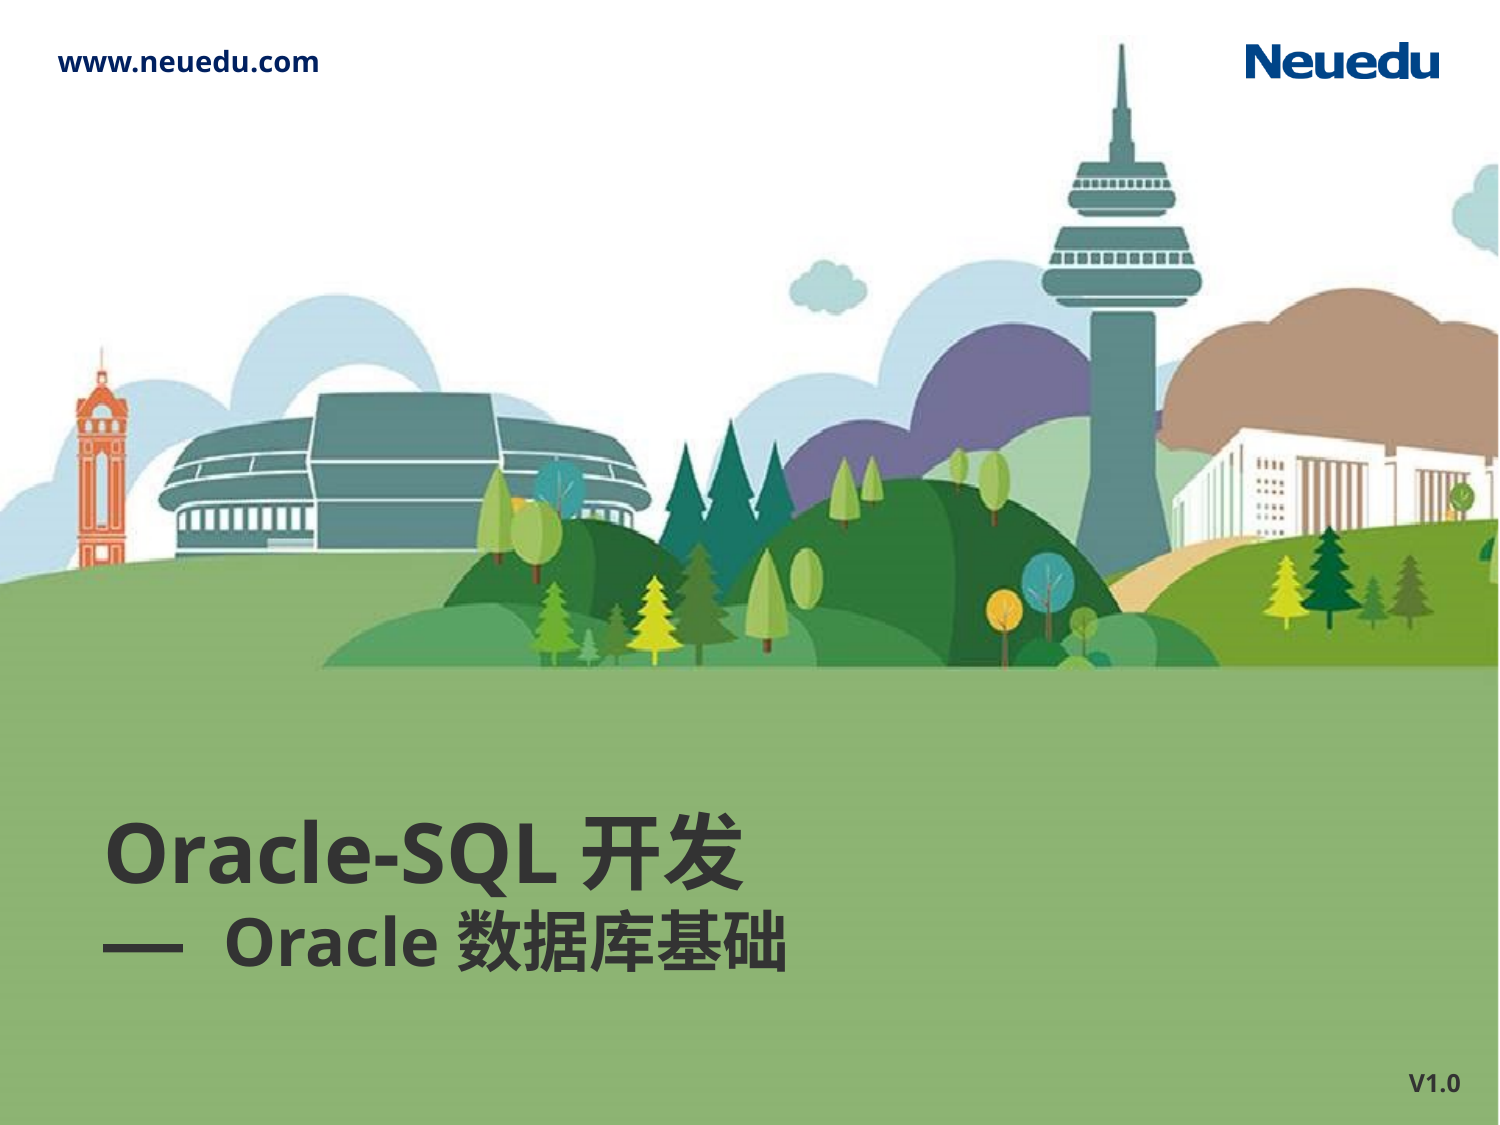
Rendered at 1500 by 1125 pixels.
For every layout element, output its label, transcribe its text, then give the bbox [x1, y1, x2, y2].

text_box Oracle-SQL开发 —— Oracle数据库基础 [88, 792, 1231, 988]
text_box V1.0 [1375, 1060, 1495, 1106]
picture [0, 35, 1500, 1125]
